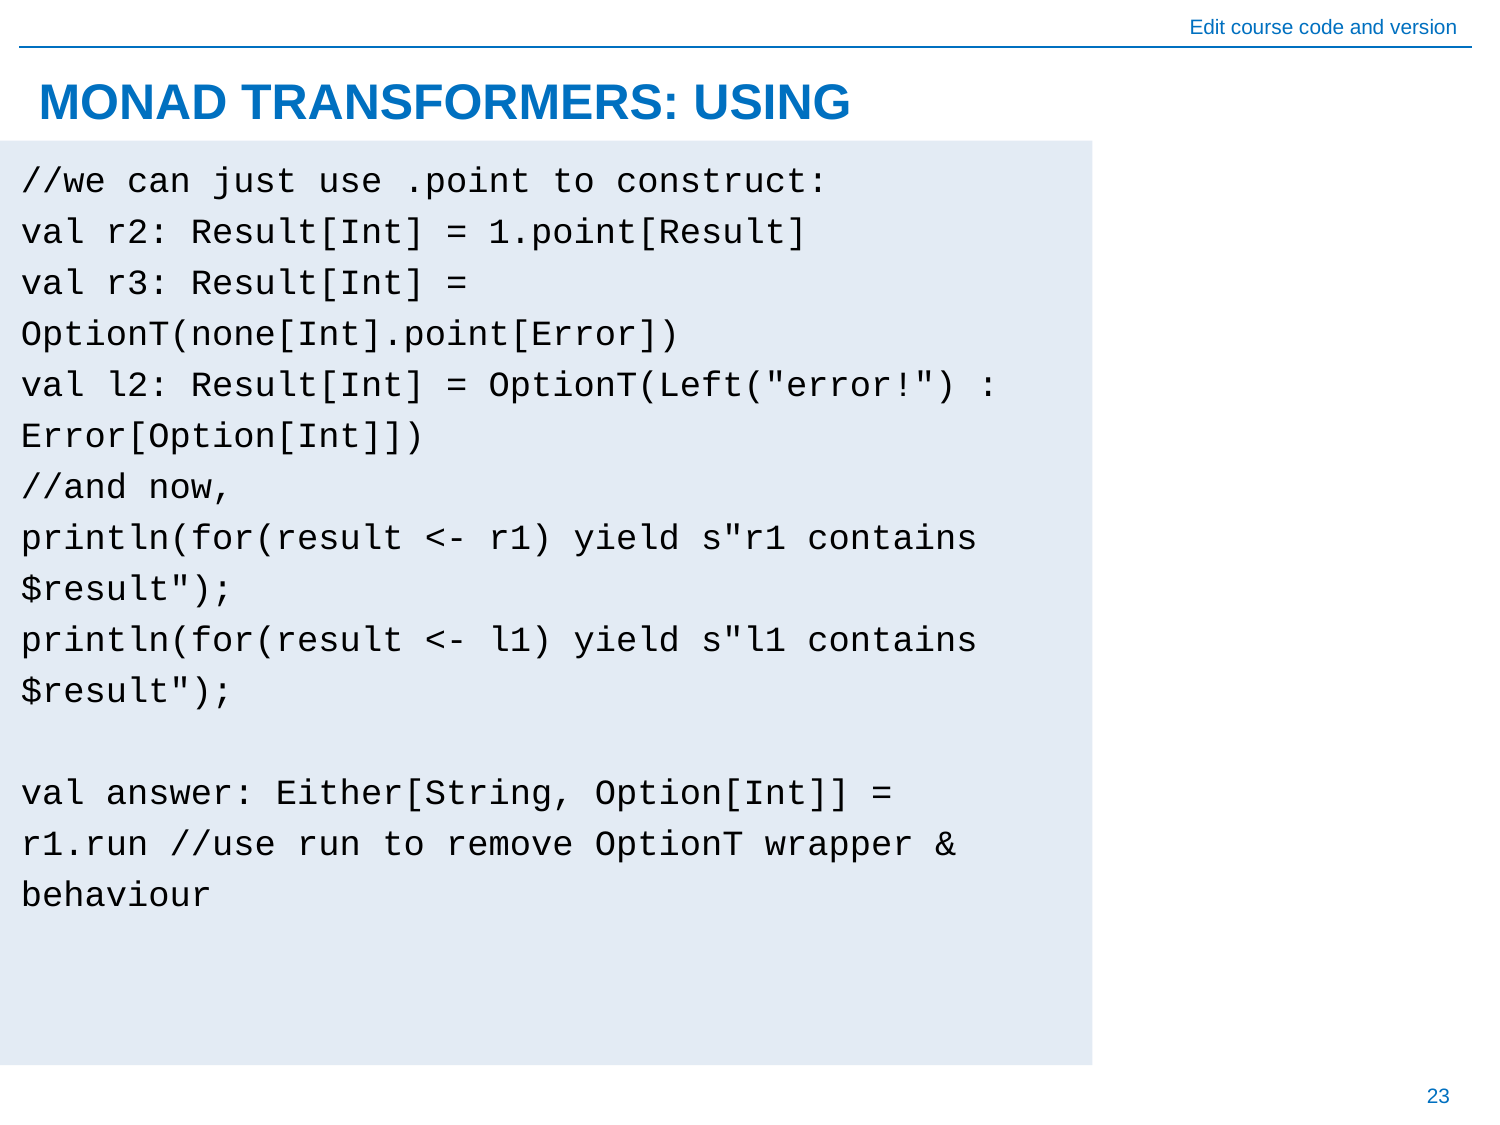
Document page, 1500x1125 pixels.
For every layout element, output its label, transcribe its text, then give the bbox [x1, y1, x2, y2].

title MONAD TRANSFORMERS: USING [23, 58, 1465, 141]
list //we can just use .point to construct: val r2: Result[Int] = 1.point[Result] val r3: Result[Int] = OptionT(none[Int].point[Error]) val l2: Result[Int] = OptionT(Left("error!") : Error[Option[Int]]) //and now, println(for(result <- r1) yield s"r1 contains $result"); println(for(result <- l1) yield s"l1 contains $result"); val answer: Either[String, Option[Int]] = r1.run //use run to remove OptionT wrapper & behaviour [0, 140, 1093, 1066]
